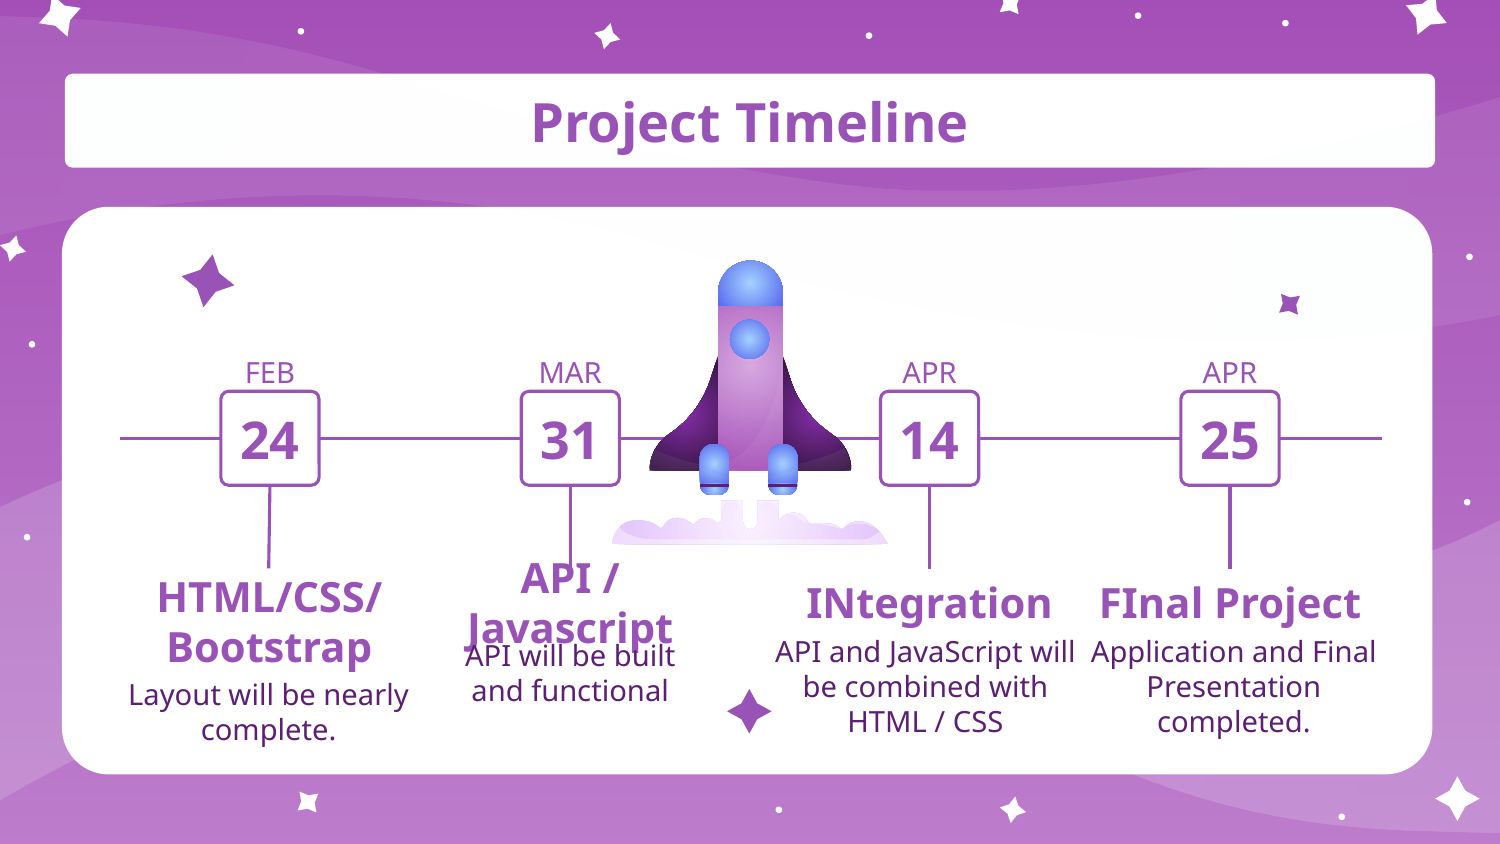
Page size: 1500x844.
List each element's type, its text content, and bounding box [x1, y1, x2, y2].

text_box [611, 260, 889, 545]
text_box MAR [521, 339, 606, 405]
text_box 31 [521, 405, 606, 486]
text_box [774, 568, 1081, 724]
text_box FEB [220, 339, 320, 405]
text_box [181, 254, 235, 308]
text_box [419, 568, 722, 710]
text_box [117, 587, 420, 749]
text_box 24 [220, 405, 320, 486]
text_box [727, 688, 769, 734]
text_box APR [1180, 339, 1280, 405]
title Project Timeline [117, 72, 1383, 167]
text_box 14 [894, 405, 979, 486]
text_box [1279, 293, 1300, 315]
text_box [1081, 568, 1385, 724]
text_box APR [894, 339, 979, 405]
text_box 25 [1180, 405, 1280, 486]
